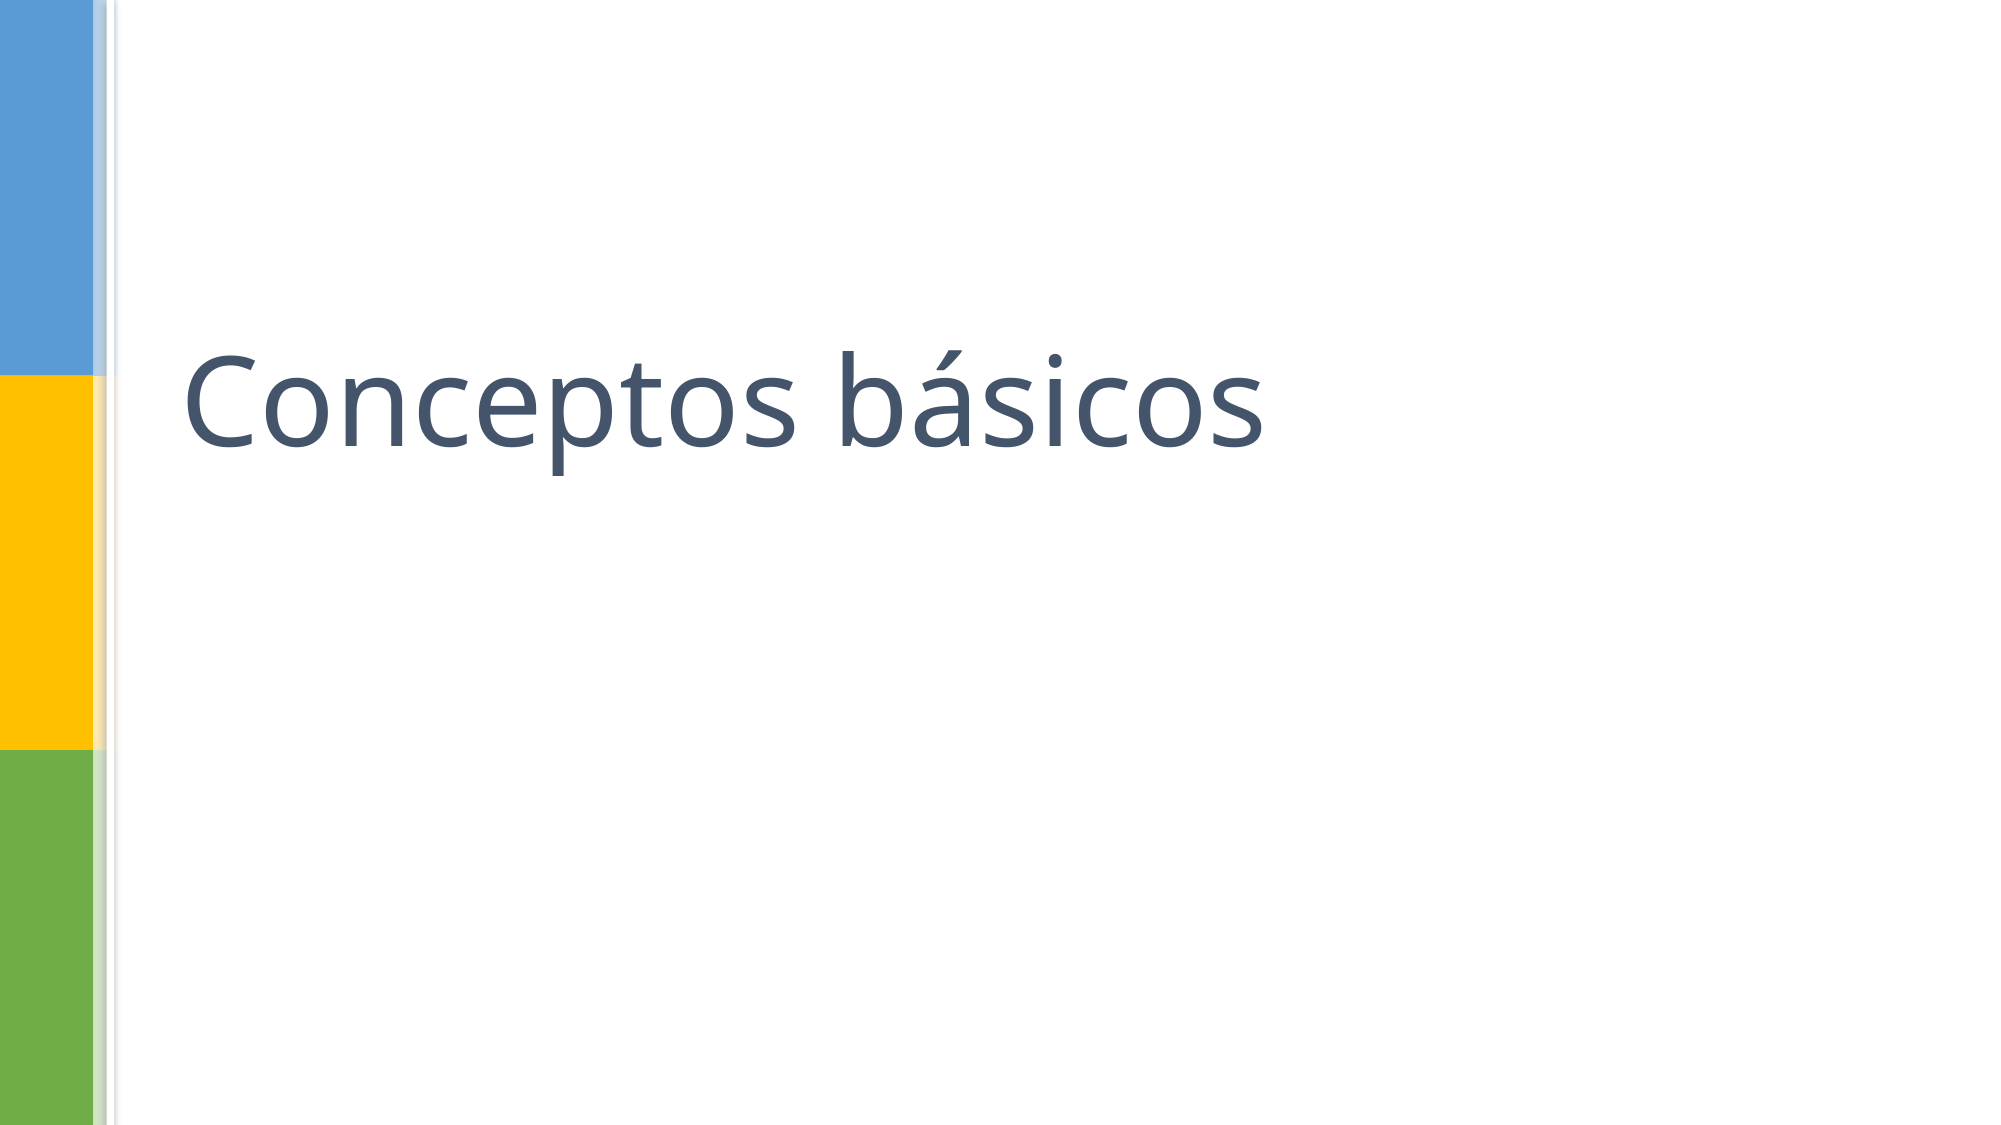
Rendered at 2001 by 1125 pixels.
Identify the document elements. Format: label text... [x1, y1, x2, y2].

title Conceptos básicos [165, 255, 1866, 479]
